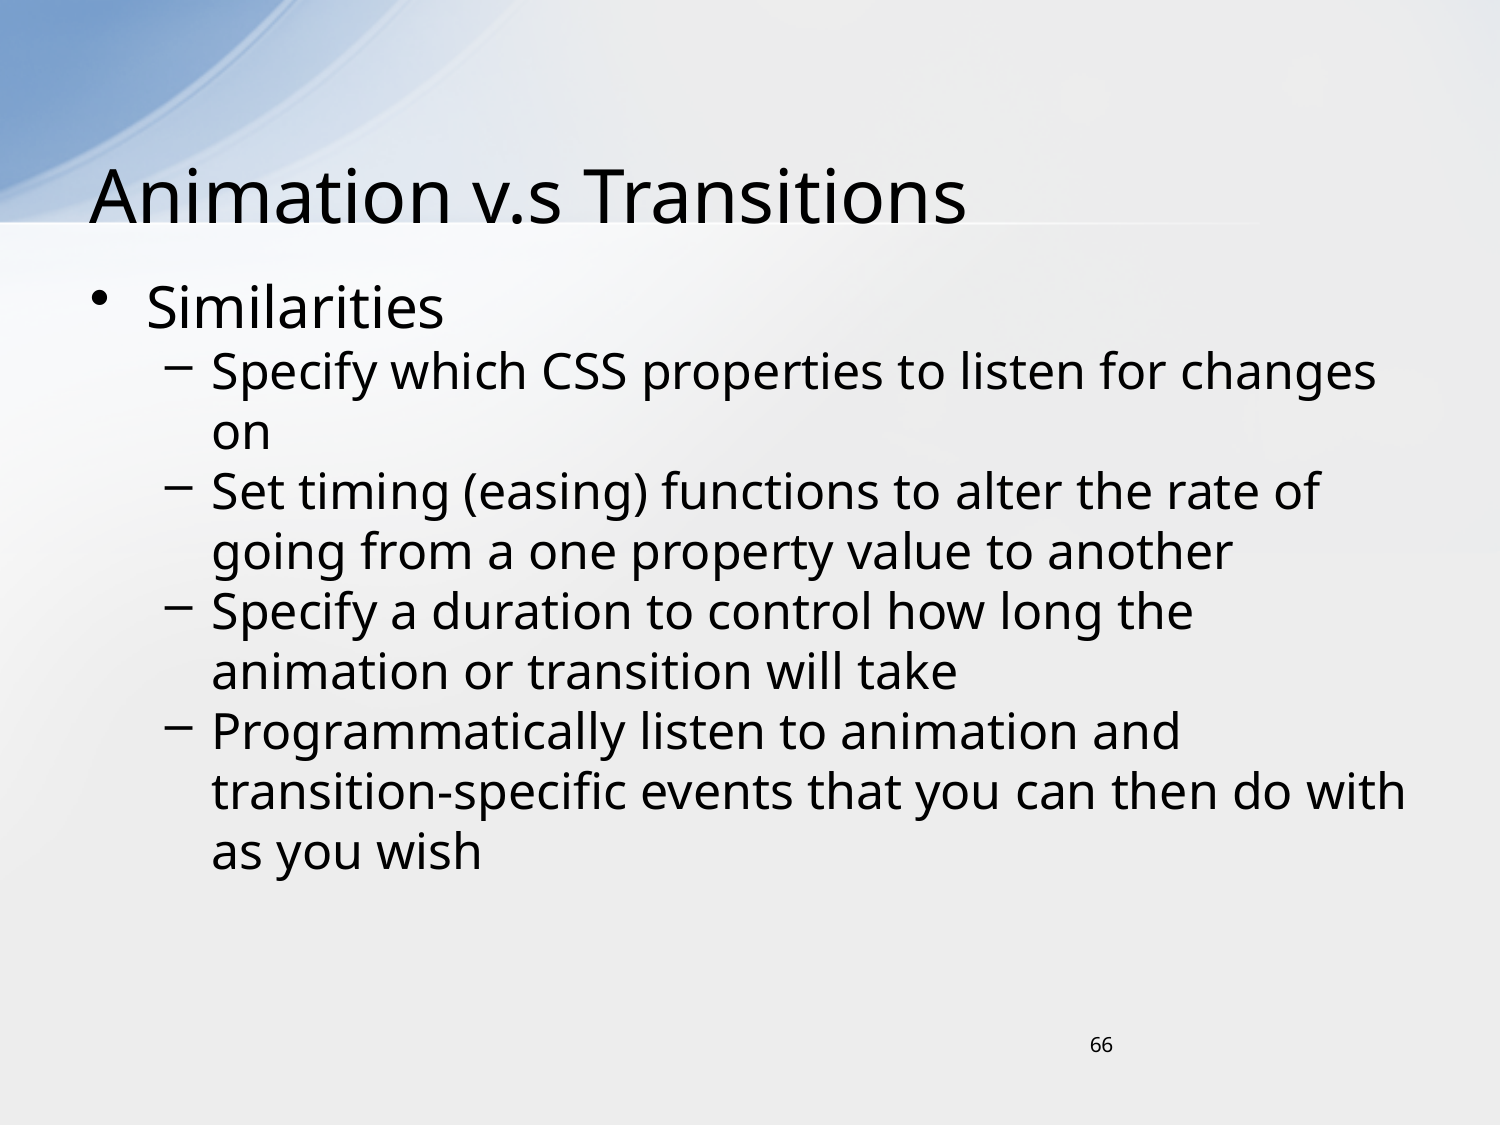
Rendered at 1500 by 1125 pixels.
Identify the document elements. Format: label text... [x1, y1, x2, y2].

picture [0, 0, 1500, 1125]
list Similarities Specify which CSS properties to listen for changes on Set timing (easing) functions to alter the rate of going from a one property value to another Specify a duration to control how long the animation or transition will take Programmatically listen to animation and transition-specific events that you can then do with as you wish [75, 262, 1425, 1005]
slide_number 66 [1074, 1024, 1425, 1103]
title Animation v.s Transitions [75, 58, 1425, 247]
